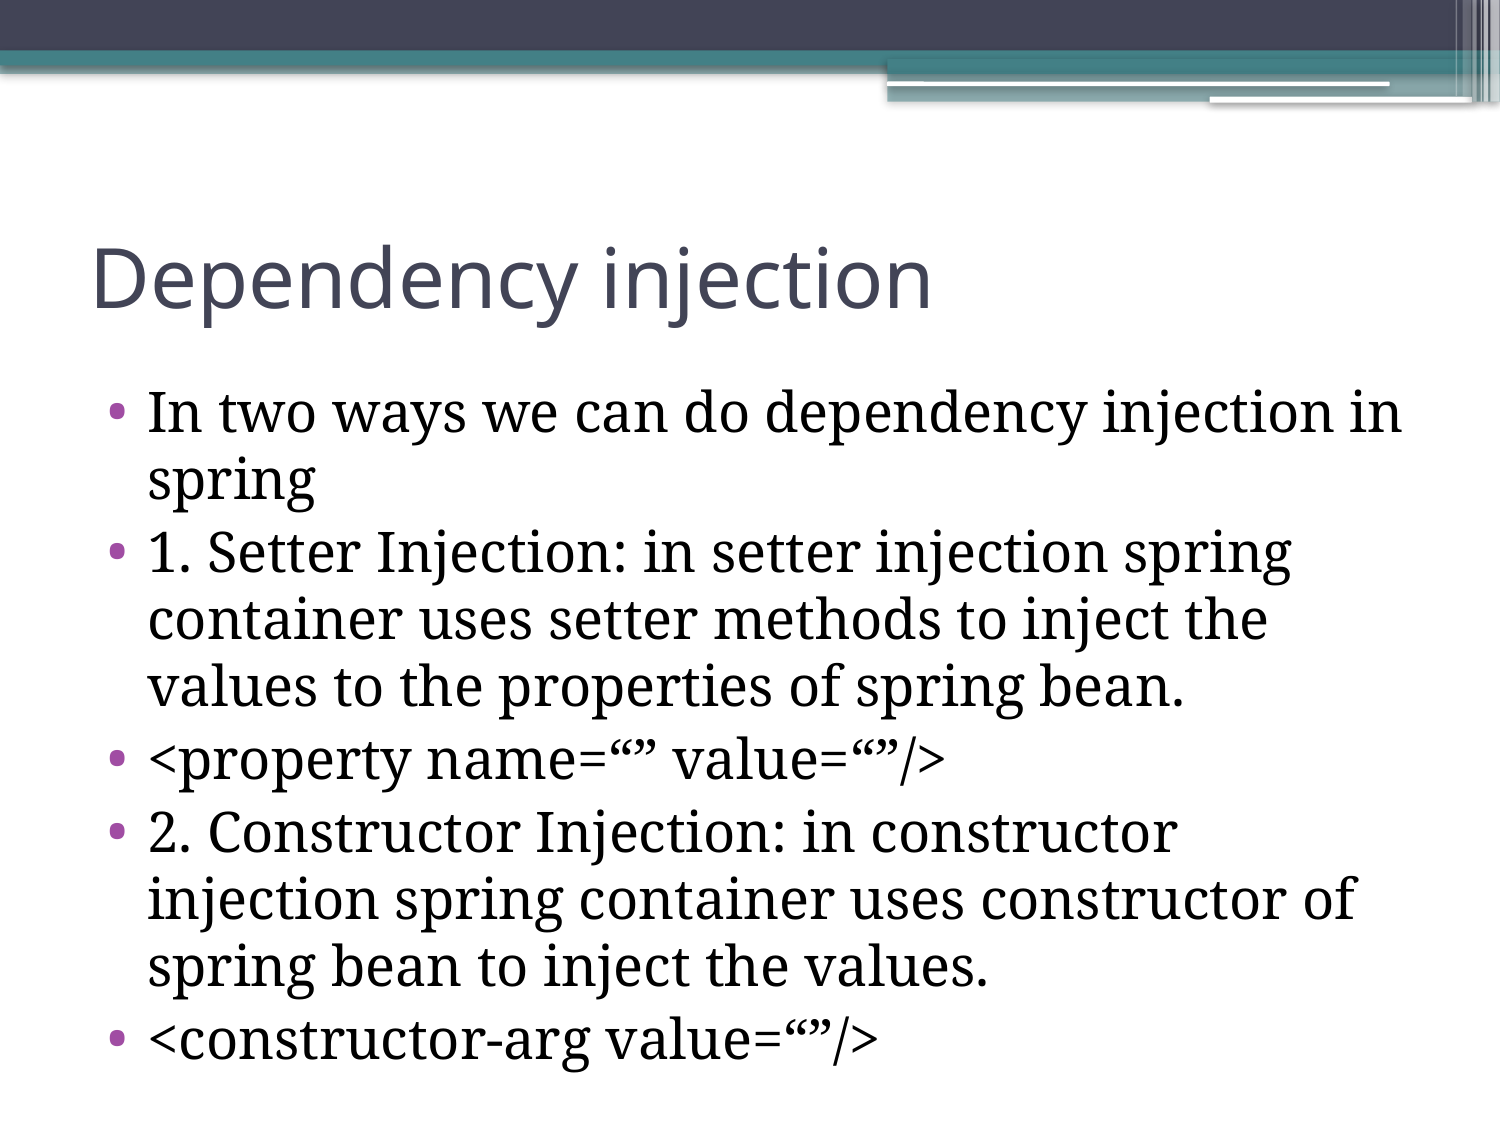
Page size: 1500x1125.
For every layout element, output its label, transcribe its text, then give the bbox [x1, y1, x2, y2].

list In two ways we can do dependency injection in spring 1. Setter Injection: in setter injection spring container uses setter methods to inject the values to the properties of spring bean. <property name=“” value=“”/> 2. Constructor Injection: in constructor injection spring container uses constructor of spring bean to inject the values. <constructor-arg value=“”/> [75, 368, 1425, 1079]
title Dependency injection [75, 187, 1425, 363]
